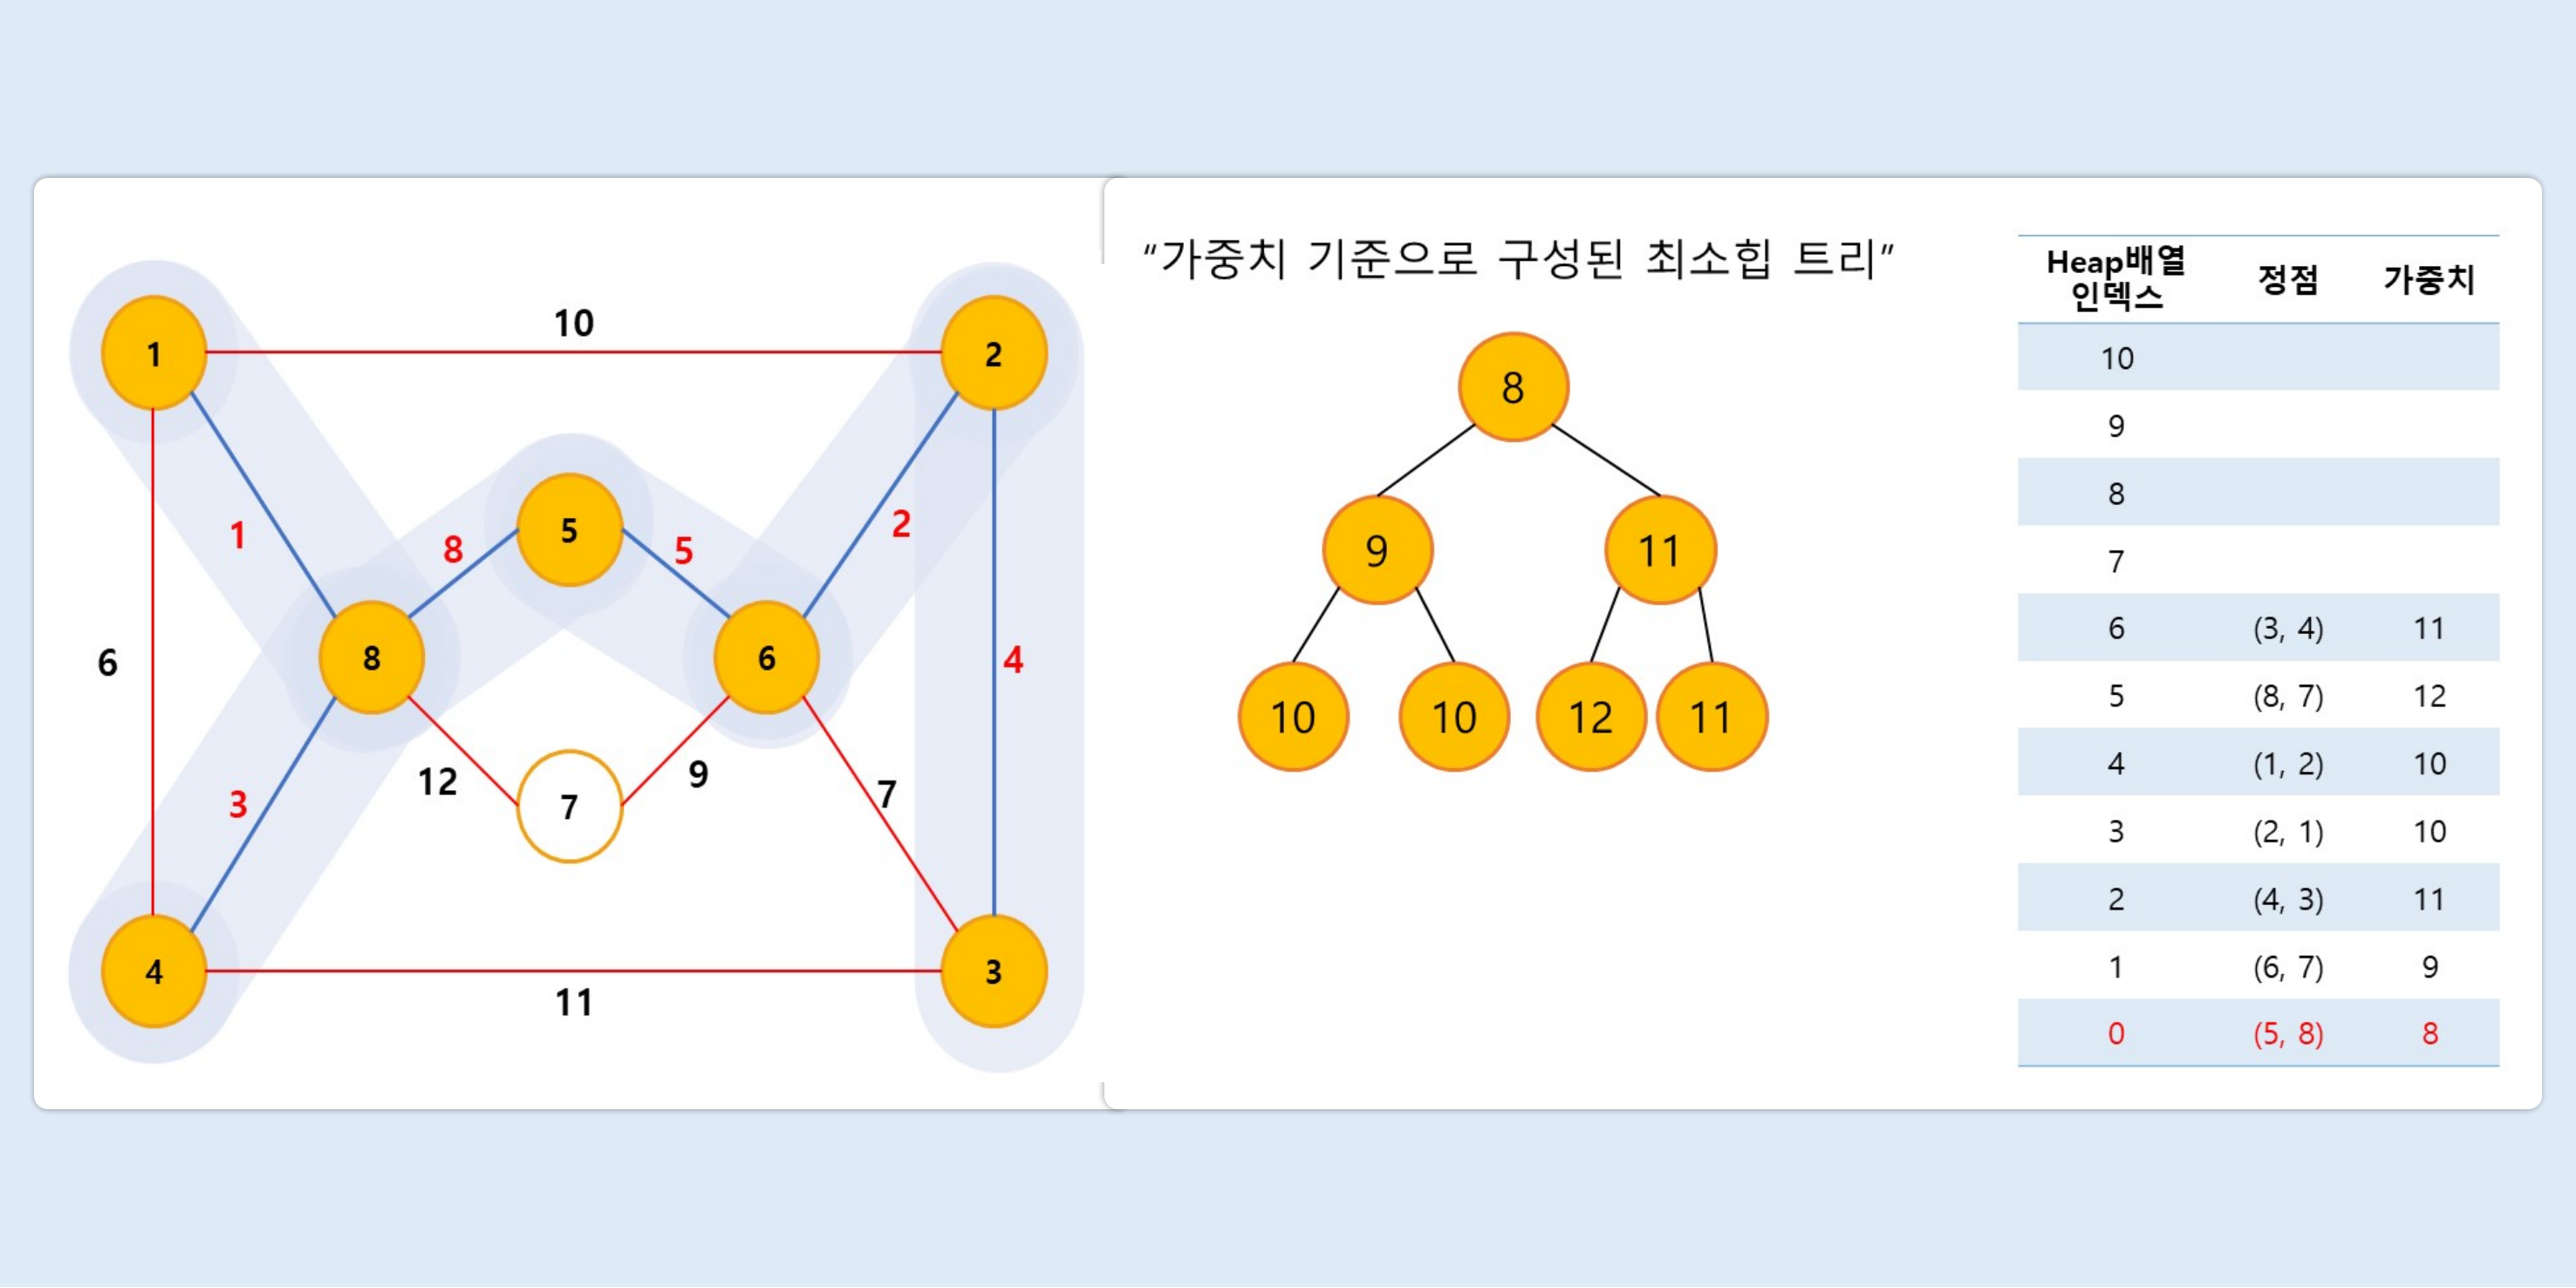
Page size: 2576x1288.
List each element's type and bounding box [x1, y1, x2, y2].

picture [58, 205, 1105, 1082]
picture [1131, 205, 2518, 1082]
